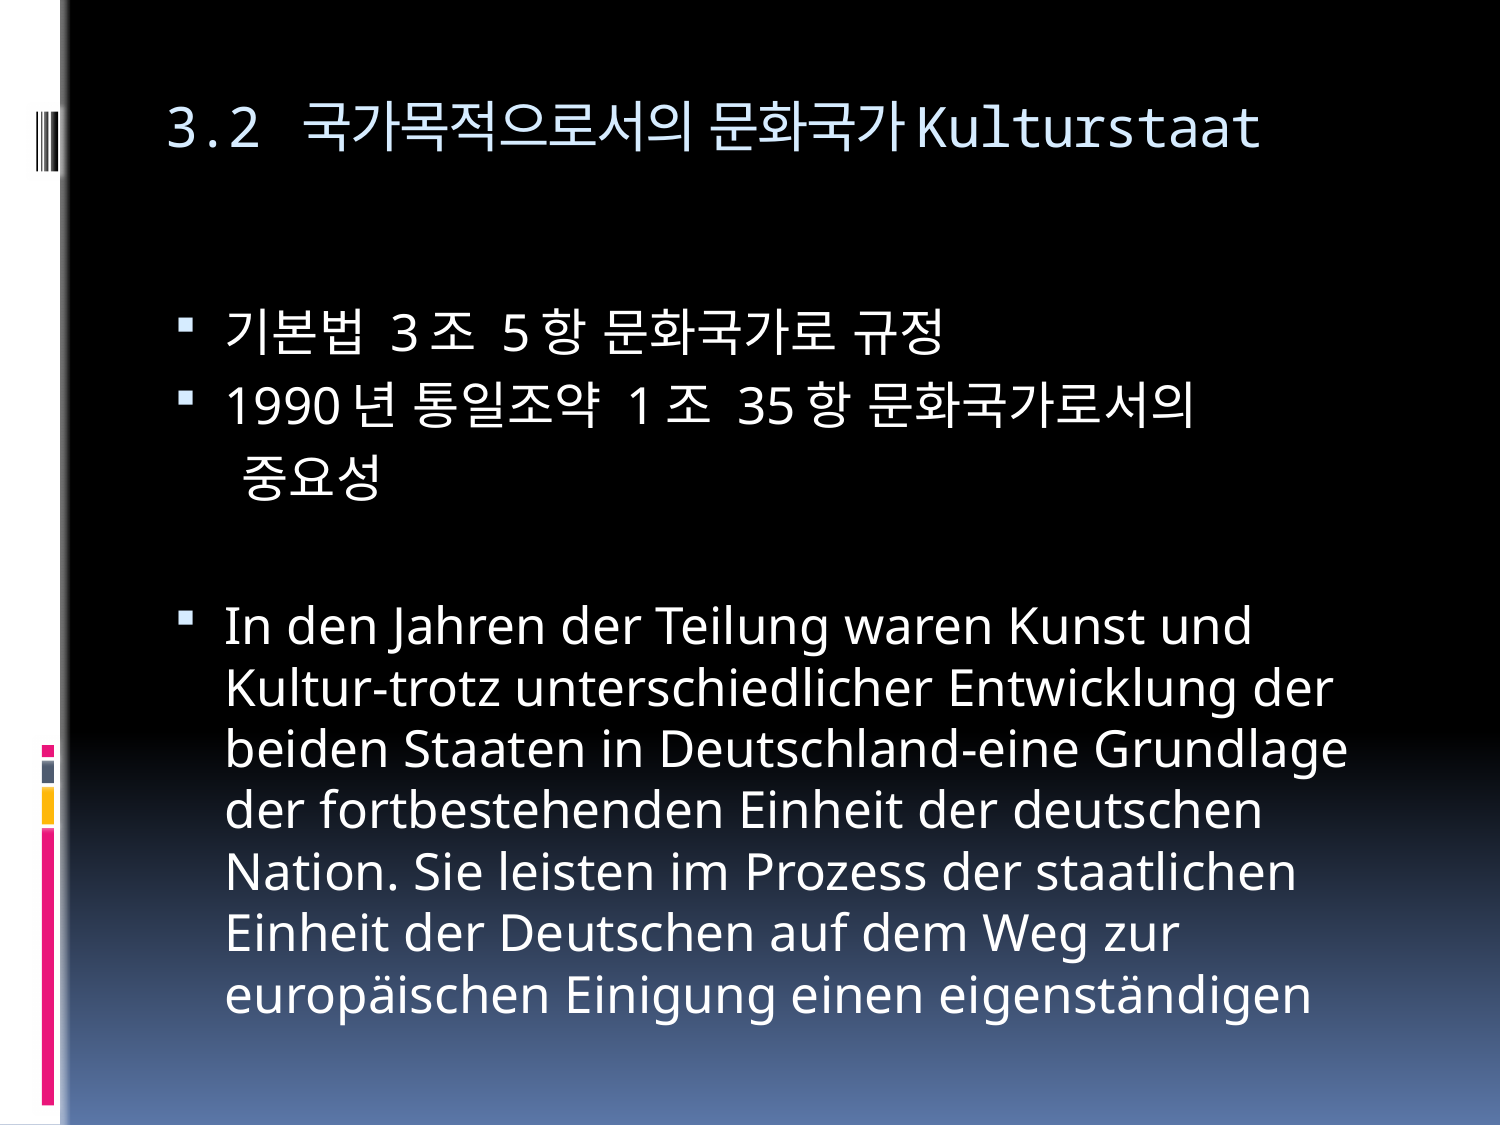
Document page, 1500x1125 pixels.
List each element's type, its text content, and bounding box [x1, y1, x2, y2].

list 기본법 3조 5항 문화국가로 규정 1990년 통일조약 1조 35항 문화국가로서의 중요성 In den Jahren der Teilung waren Kunst und Kultur-trotz unterschiedlicher Entwicklung der beiden Staaten in Deutschland-eine Grundlage der fortbestehenden Einheit der deutschen Nation. Sie leisten im Prozess der staatlichen Einheit der Deutschen auf dem Weg zur europäischen Einigung einen eigenständigen [150, 292, 1425, 1043]
title 3.2 국가목적으로서의 문화국가Kulturstaat [150, 83, 1425, 234]
